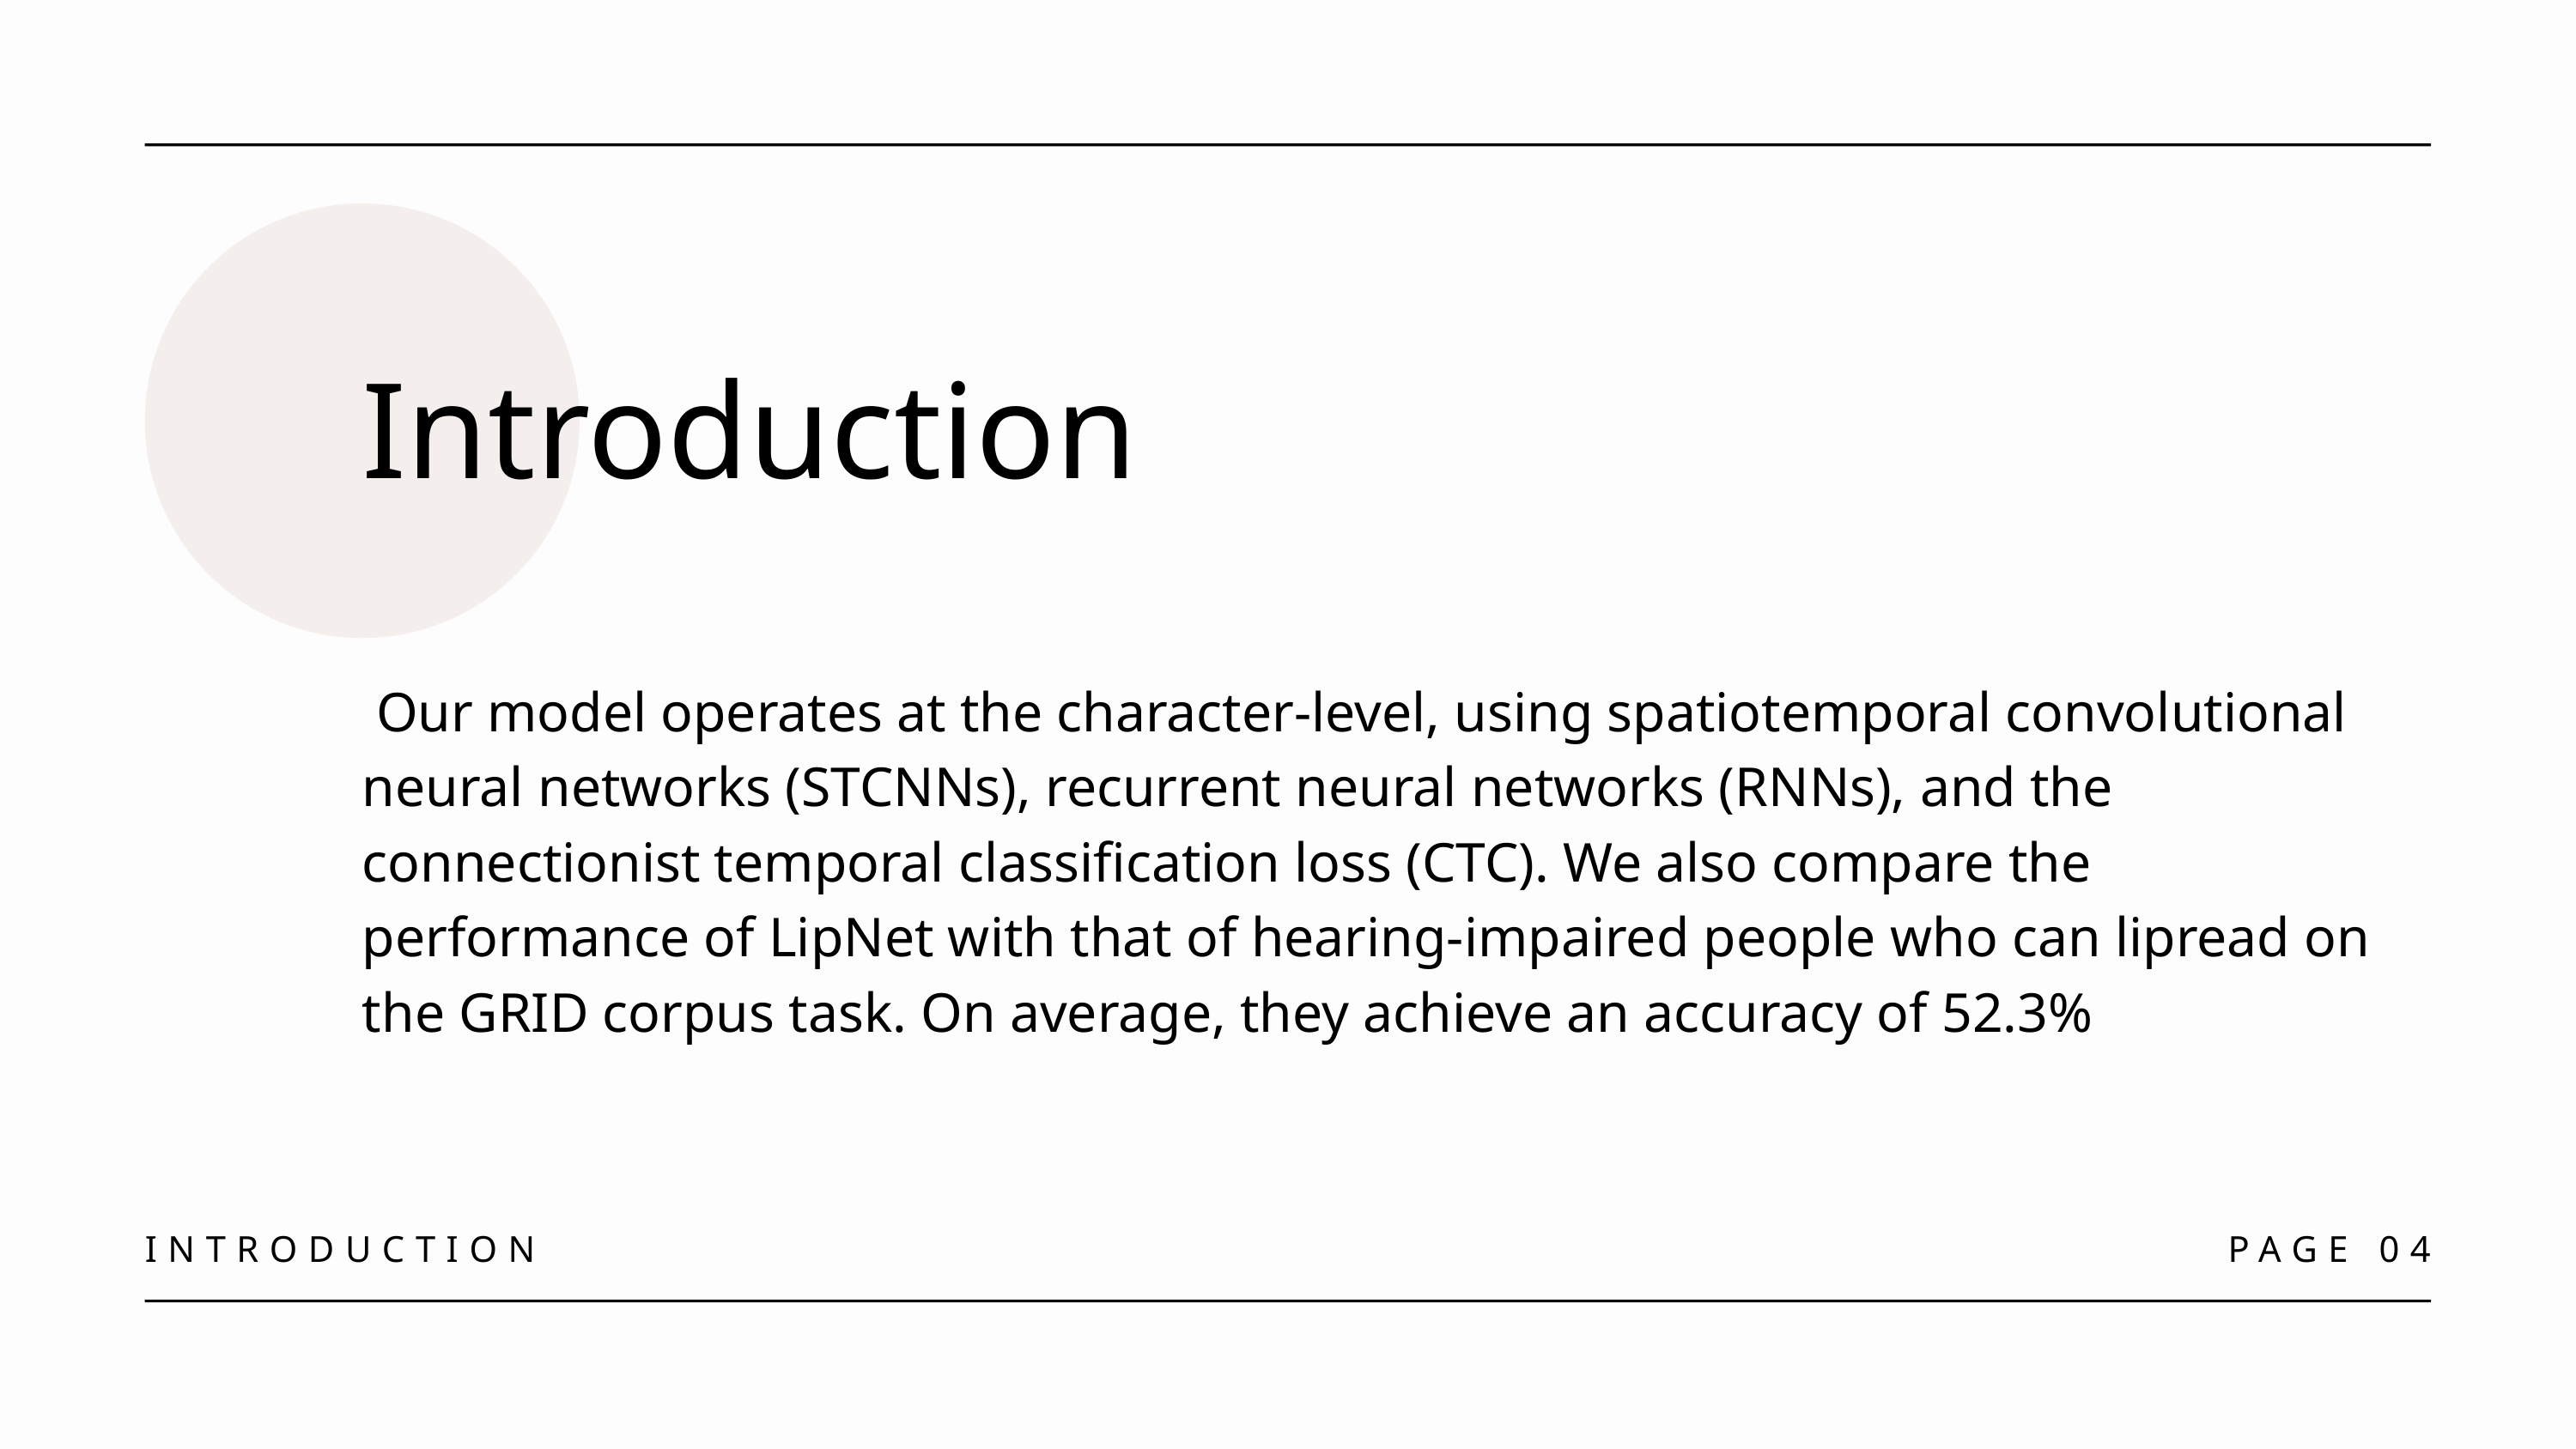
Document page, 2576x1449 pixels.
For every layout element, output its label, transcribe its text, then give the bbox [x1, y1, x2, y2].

text_box INTRODUCTION [144, 1219, 562, 1270]
text_box Introduction [583, 319, 1654, 505]
text_box PAGE 04 [2014, 1219, 2432, 1270]
text_box Our model operates at the character-level, using spatiotemporal convolutional neural networks (STCNNs), recurrent neural networks (RNNs), and the connectionist temporal classification loss (CTC). We also compare the performance of LipNet with that of hearing-impaired people who can lipread on the GRID corpus task. On average, they achieve an accuracy of 52.3% [361, 667, 2432, 1117]
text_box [144, 203, 580, 639]
